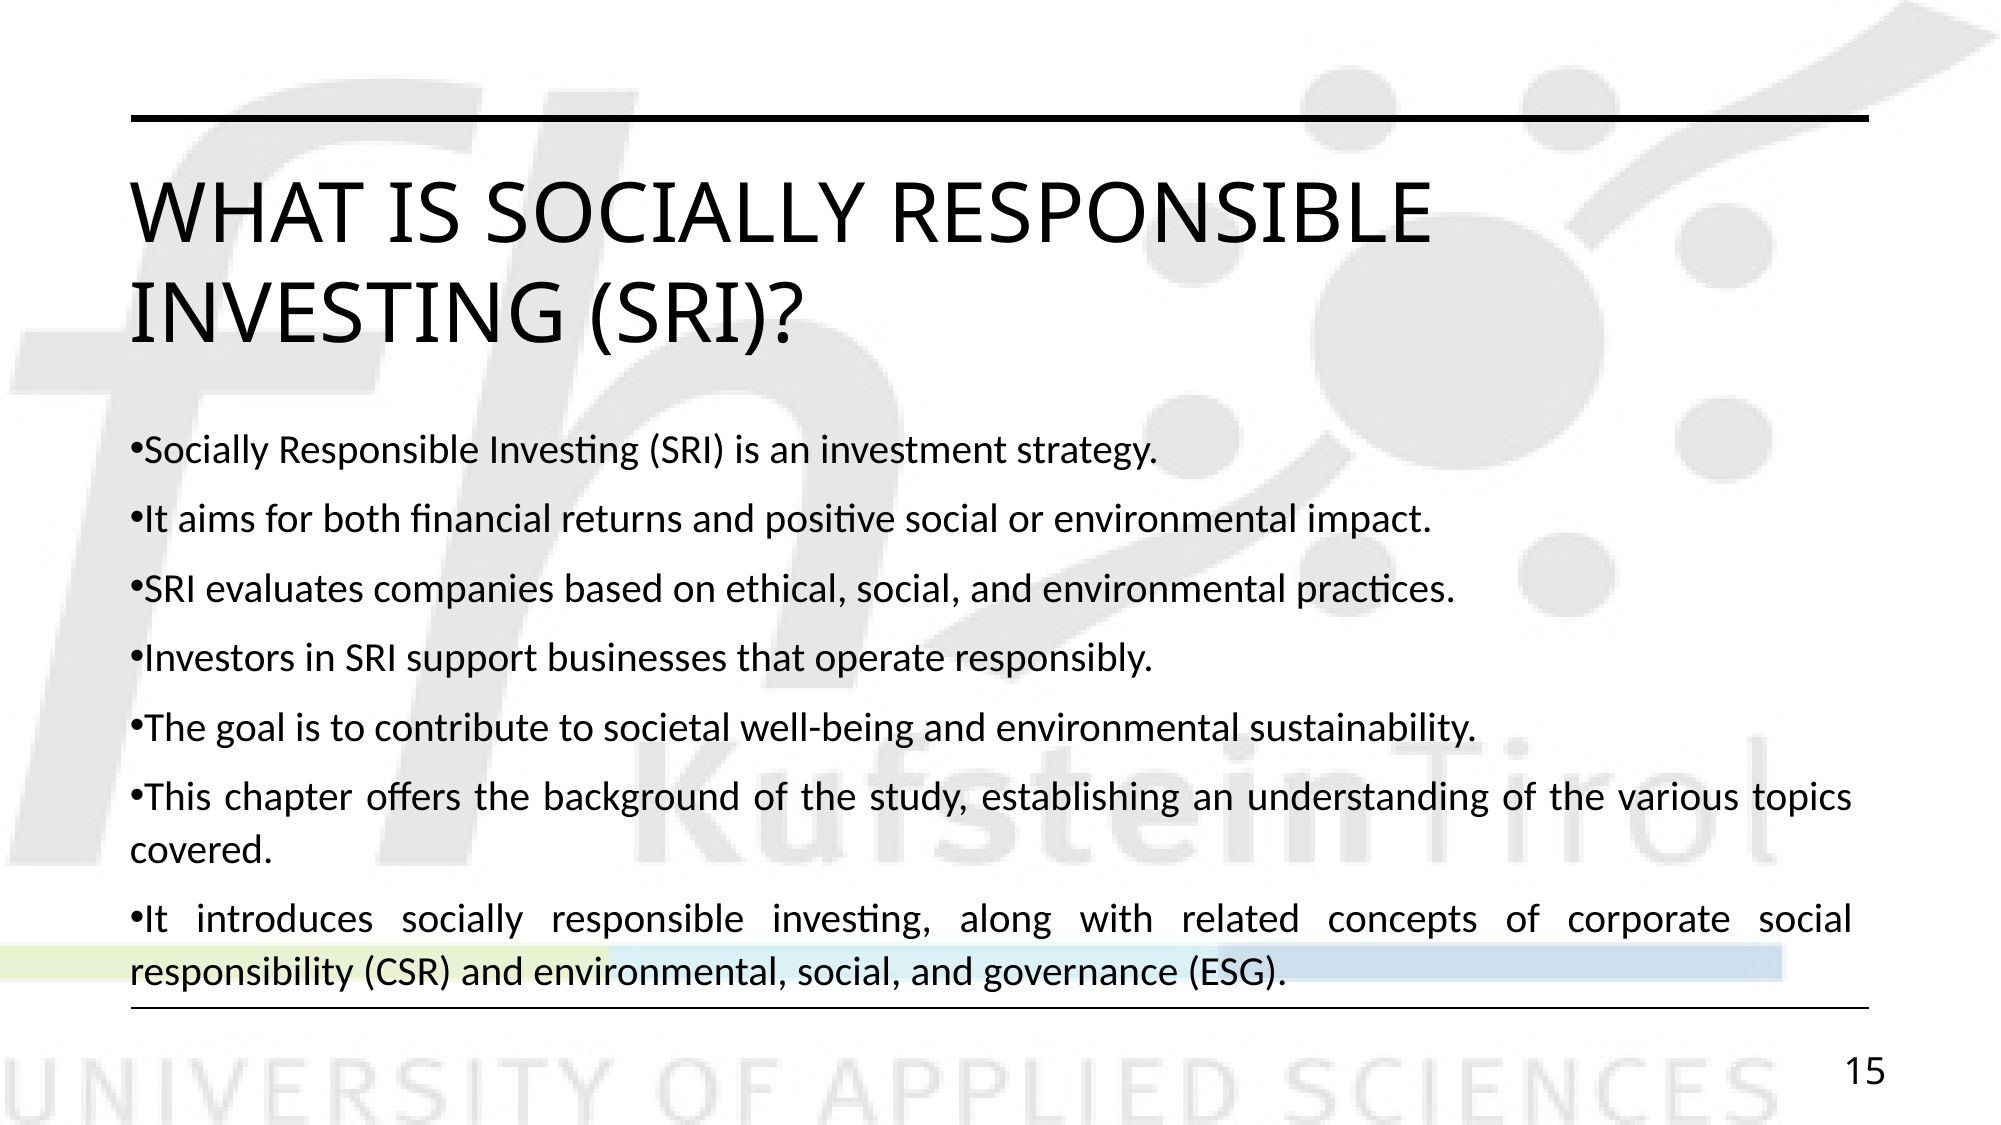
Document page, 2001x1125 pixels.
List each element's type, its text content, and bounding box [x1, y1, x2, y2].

slide_number 15 [1791, 1042, 1902, 1103]
list Socially Responsible Investing (SRI) is an investment strategy. It aims for both financial returns and positive social or environmental impact. SRI evaluates companies based on ethical, social, and environmental practices. Investors in SRI support businesses that operate responsibly. The goal is to contribute to societal well-being and environmental sustainability. This chapter offers the background of the study, establishing an understanding of the various topics covered. It introduces socially responsible investing, along with related concepts of corporate social responsibility (CSR) and environmental, social, and governance (ESG). [114, 411, 1869, 1008]
title What is socially responsible investing (SRI)? [114, 151, 1869, 377]
